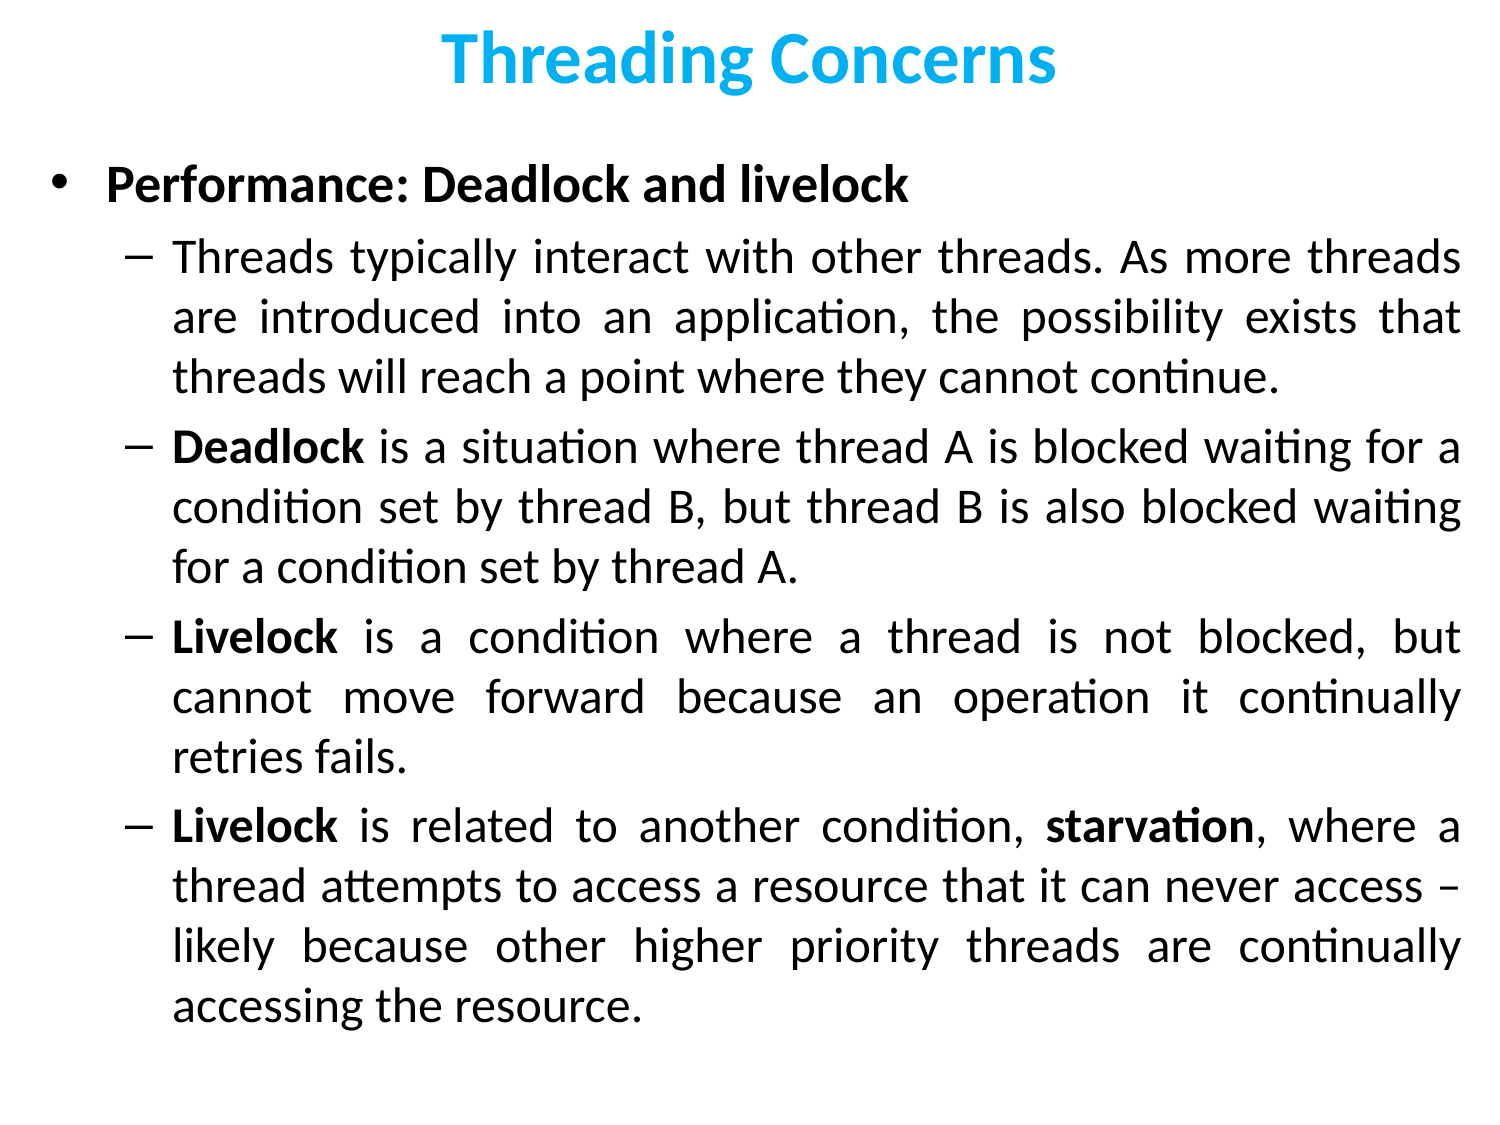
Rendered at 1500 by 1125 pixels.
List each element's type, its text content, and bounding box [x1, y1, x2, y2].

title Threading Concerns [74, 11, 1426, 96]
list Performance: Deadlock and livelock Threads typically interact with other threads. As more threads are introduced into an application, the possibility exists that threads will reach a point where they cannot continue. Deadlock is a situation where thread A is blocked waiting for a condition set by thread B, but thread B is also blocked waiting for a condition set by thread A. Livelock is a condition where a thread is not blocked, but cannot move forward because an operation it continually retries fails. Livelock is related to another condition, starvation, where a thread attempts to access a resource that it can never access – likely because other higher priority threads are continually accessing the resource. [34, 140, 1477, 1091]
